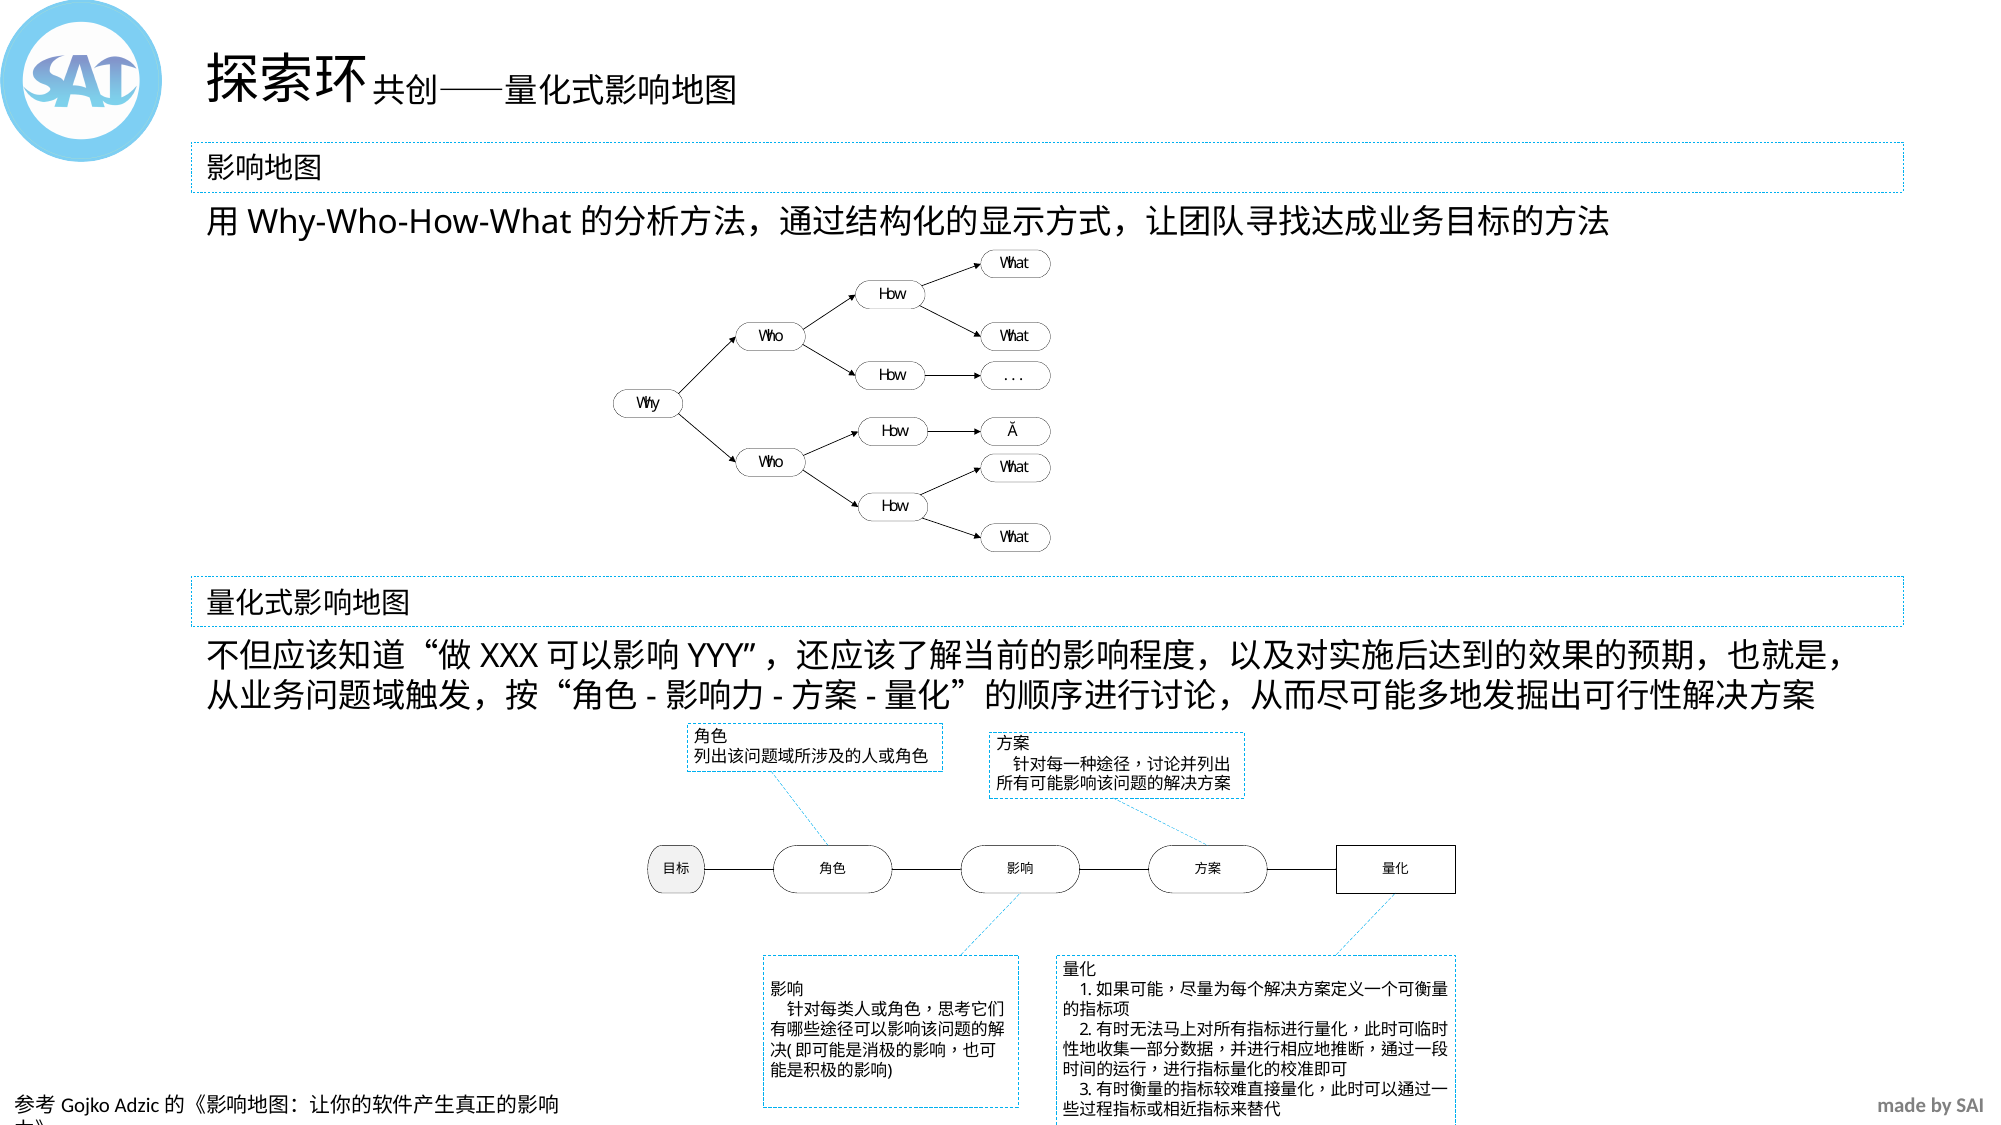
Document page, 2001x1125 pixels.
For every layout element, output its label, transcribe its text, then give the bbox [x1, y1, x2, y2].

text_box 用Why-Who-How-What的分析方法，通过结构化的显示方式，让团队寻找达成业务目标的方法 [191, 192, 1903, 248]
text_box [611, 248, 1052, 553]
text_box 参考Gojko Adzic的《影响地图：让你的软件产生真正的影响力》 [0, 1083, 600, 1125]
text_box 影响地图 [191, 142, 1903, 192]
text_box 共创——量化式影响地图 [357, 62, 873, 117]
text_box 探索环 [191, 36, 524, 117]
picture [1058, 957, 1454, 1125]
text_box 量化式影响地图 [191, 576, 1903, 627]
text_box 不但应该知道“做XXX可以影响YYY”，还应该了解当前的影响程度，以及对实施后达到的效果的预期，也就是，从业务问题域触发，按“角色-影响力-方案-量化”的顺序进行讨论，从而尽可能多地发掘出可行性解决方案 [191, 627, 1903, 722]
picture [645, 721, 1458, 1125]
